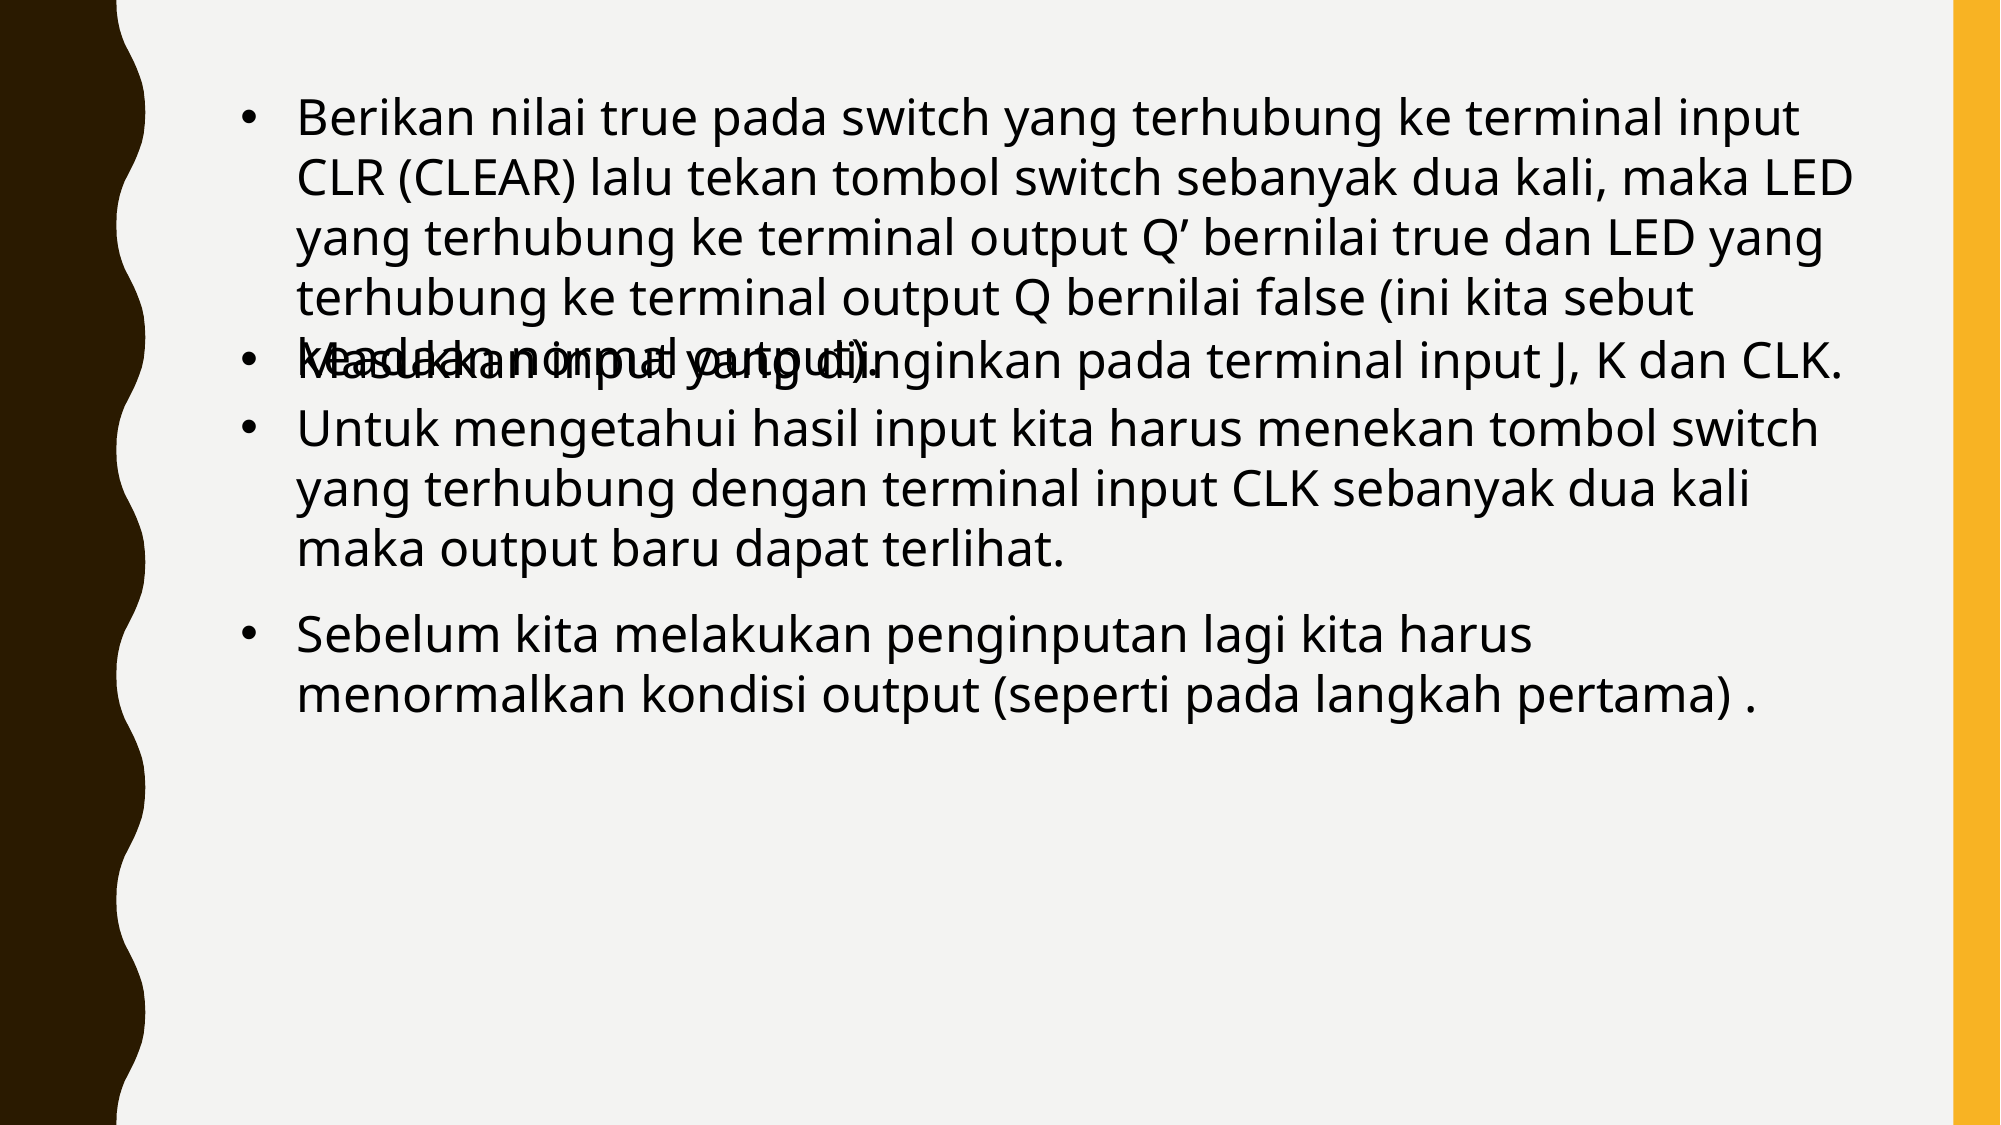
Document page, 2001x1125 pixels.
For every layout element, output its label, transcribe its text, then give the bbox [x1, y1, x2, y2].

text_box Sebelum kita melakukan penginputan lagi kita harus menormalkan kondisi output (seperti pada langkah pertama) . [225, 595, 1874, 730]
text_box Berikan nilai true pada switch yang terhubung ke terminal input CLR (CLEAR) lalu tekan tombol switch sebanyak dua kali, maka LED yang terhubung ke terminal output Q’ bernilai true dan LED yang terhubung ke terminal output Q bernilai false (ini kita sebut keadaan normal output). [225, 78, 1874, 320]
text_box Untuk mengetahui hasil input kita harus menekan tombol switch yang terhubung dengan terminal input CLK sebanyak dua kali maka output baru dapat terlihat. [225, 388, 1874, 595]
text_box Masukkan input yang diinginkan pada terminal input J, K dan CLK. [225, 320, 1874, 388]
